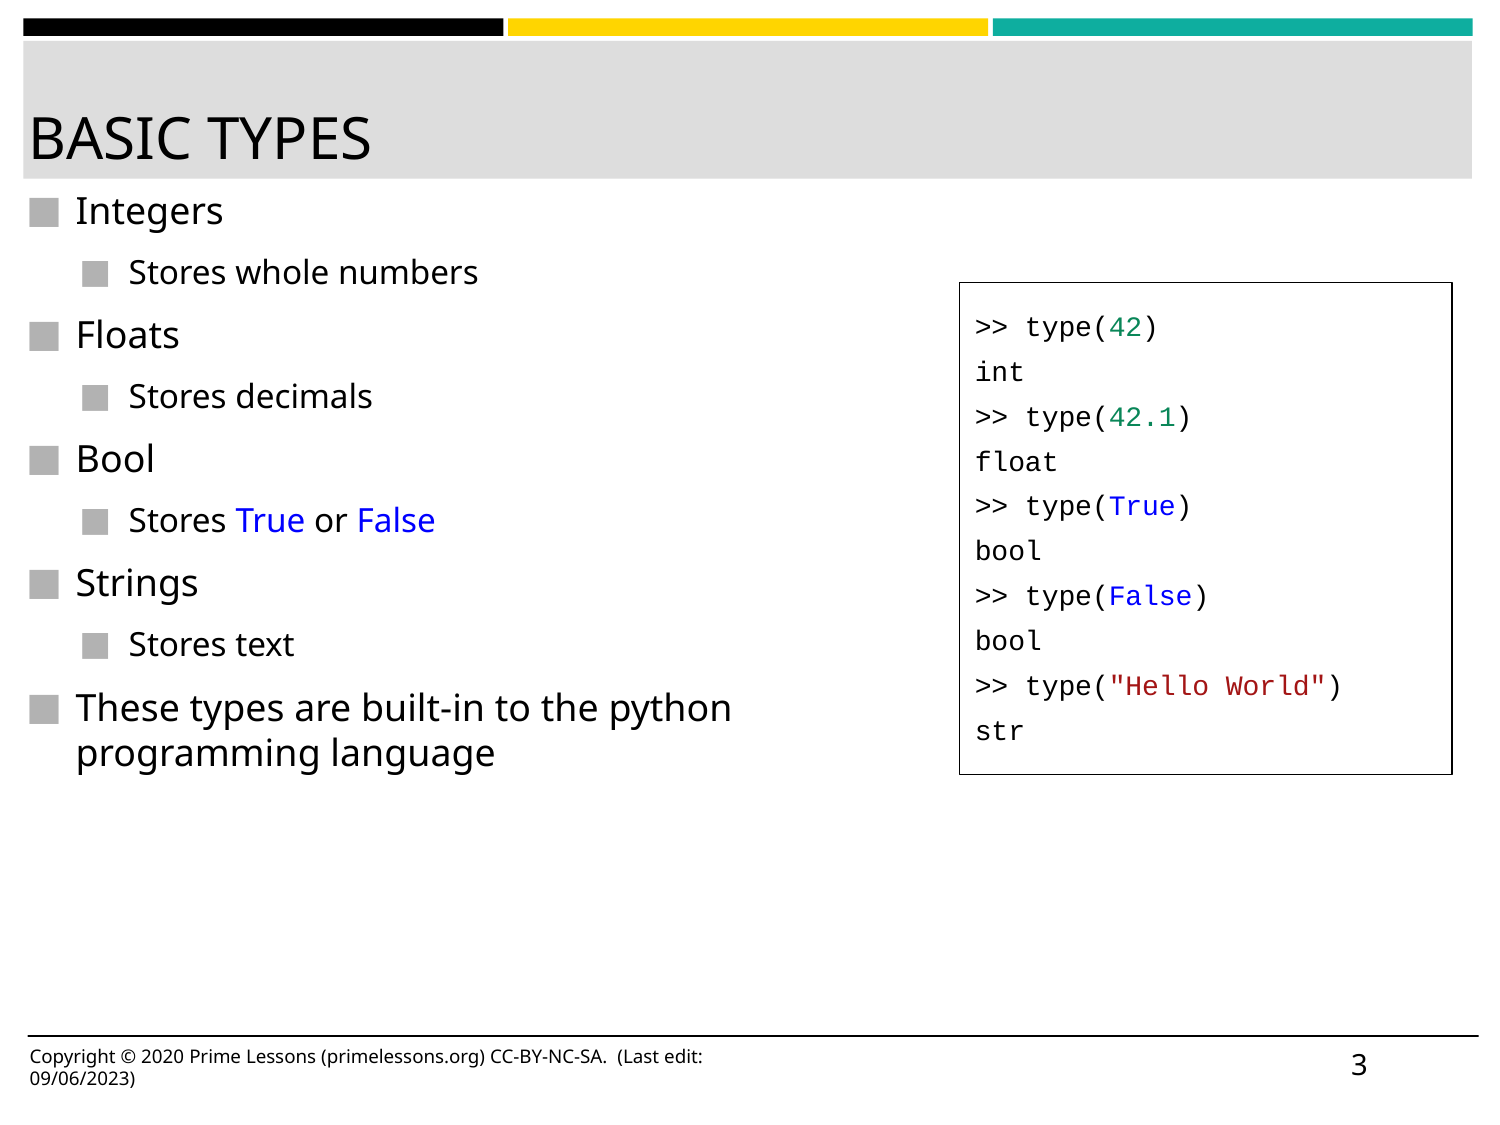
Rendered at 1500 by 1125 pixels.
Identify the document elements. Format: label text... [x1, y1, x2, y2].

title BASIC TYPES [28, 48, 1464, 172]
footer Copyright © 2020 Prime Lessons (primelessons.org) CC-BY-NC-SA. (Last edit: 09/06/2023) [14, 1036, 814, 1097]
text_box >> type(42) int >> type(42.1) float >> type(True) bool >> type(False) bool >> type("Hello World") str [959, 282, 1452, 775]
slide_number ‹#› [1351, 1036, 1478, 1097]
list Integers Stores whole numbers Floats Stores decimals Bool Stores True or False Strings Stores text These types are built-in to the python programming language [25, 187, 914, 1021]
